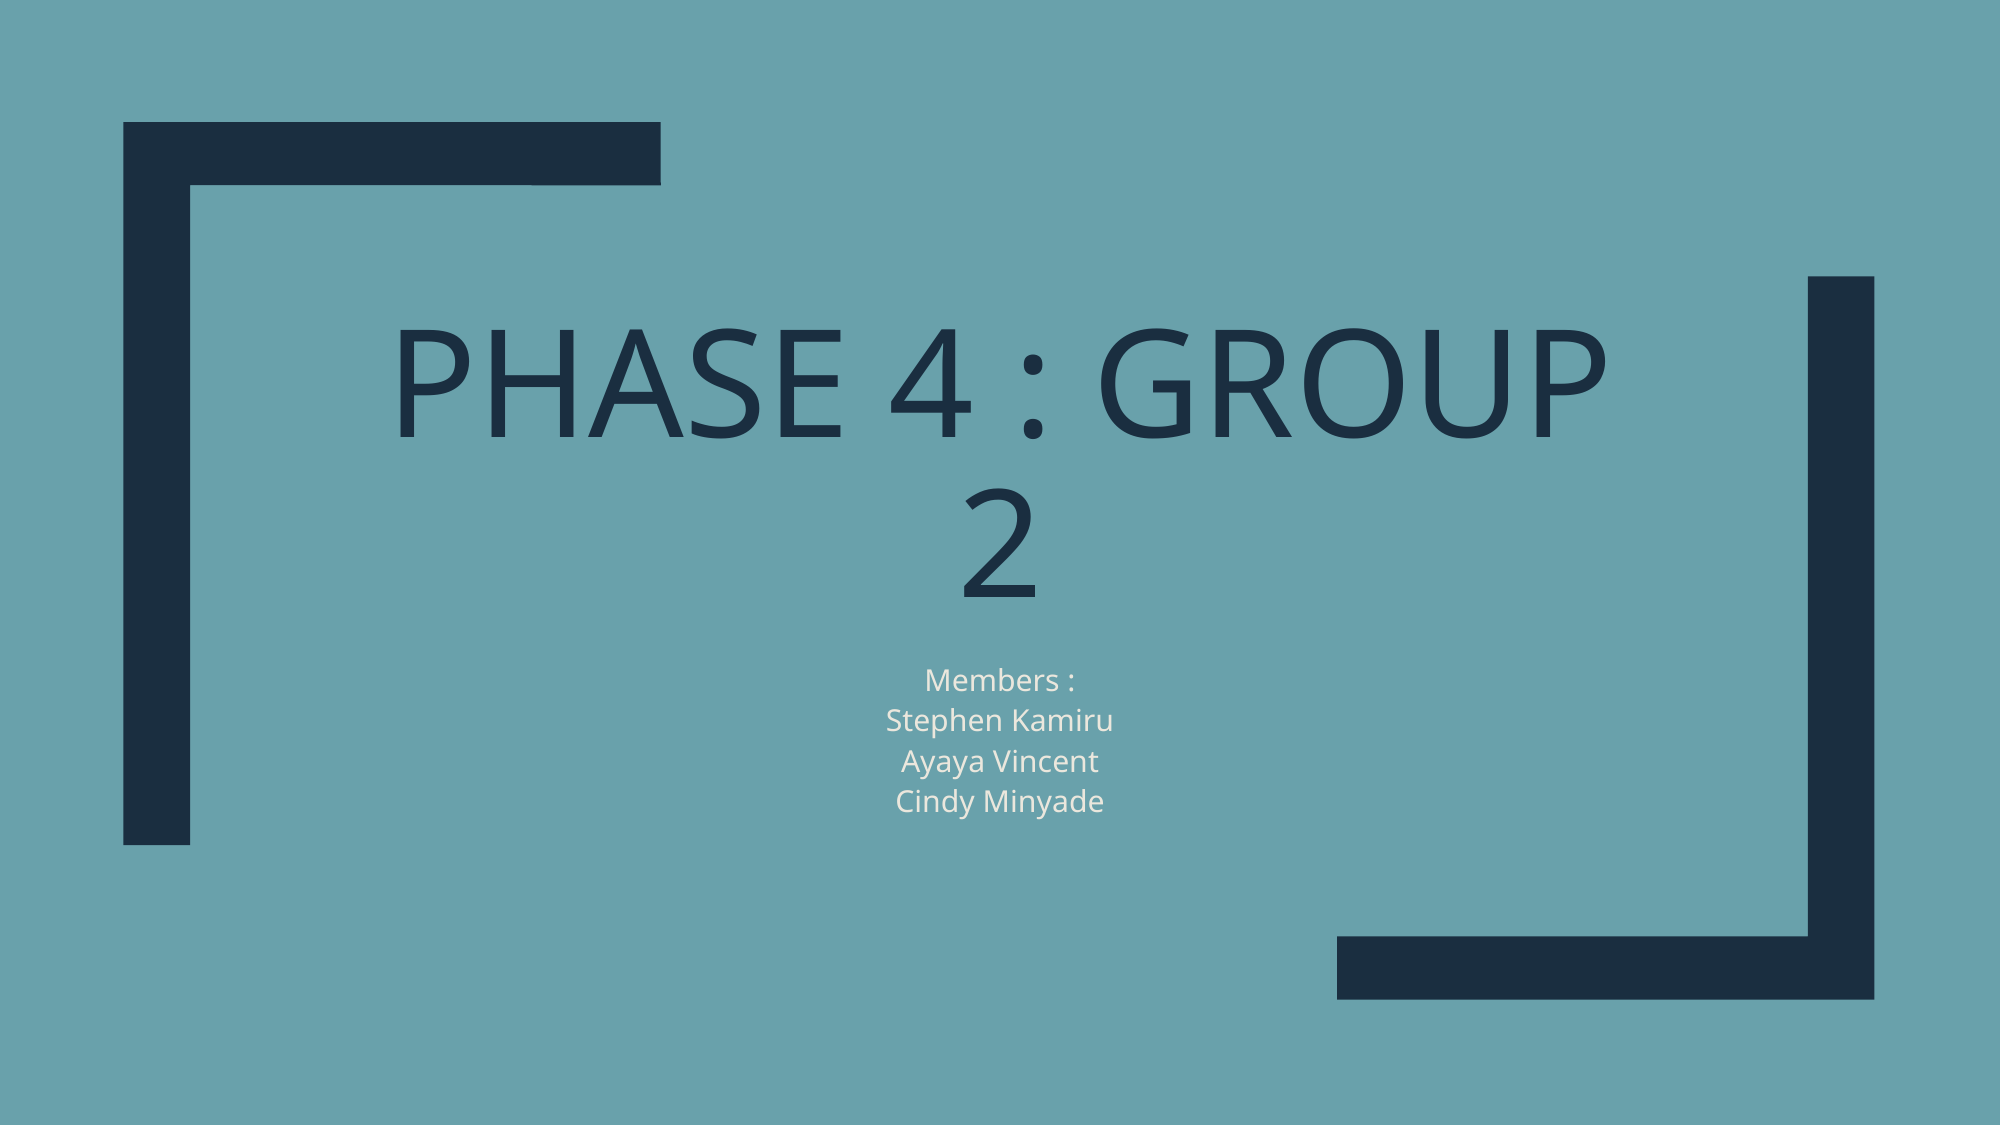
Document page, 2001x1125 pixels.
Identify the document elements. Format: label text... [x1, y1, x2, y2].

subtitle Members : Stephen Kamiru Ayaya Vincent Cindy Minyade [439, 649, 1561, 828]
title Phase 4 : Group 2 [314, 293, 1686, 638]
